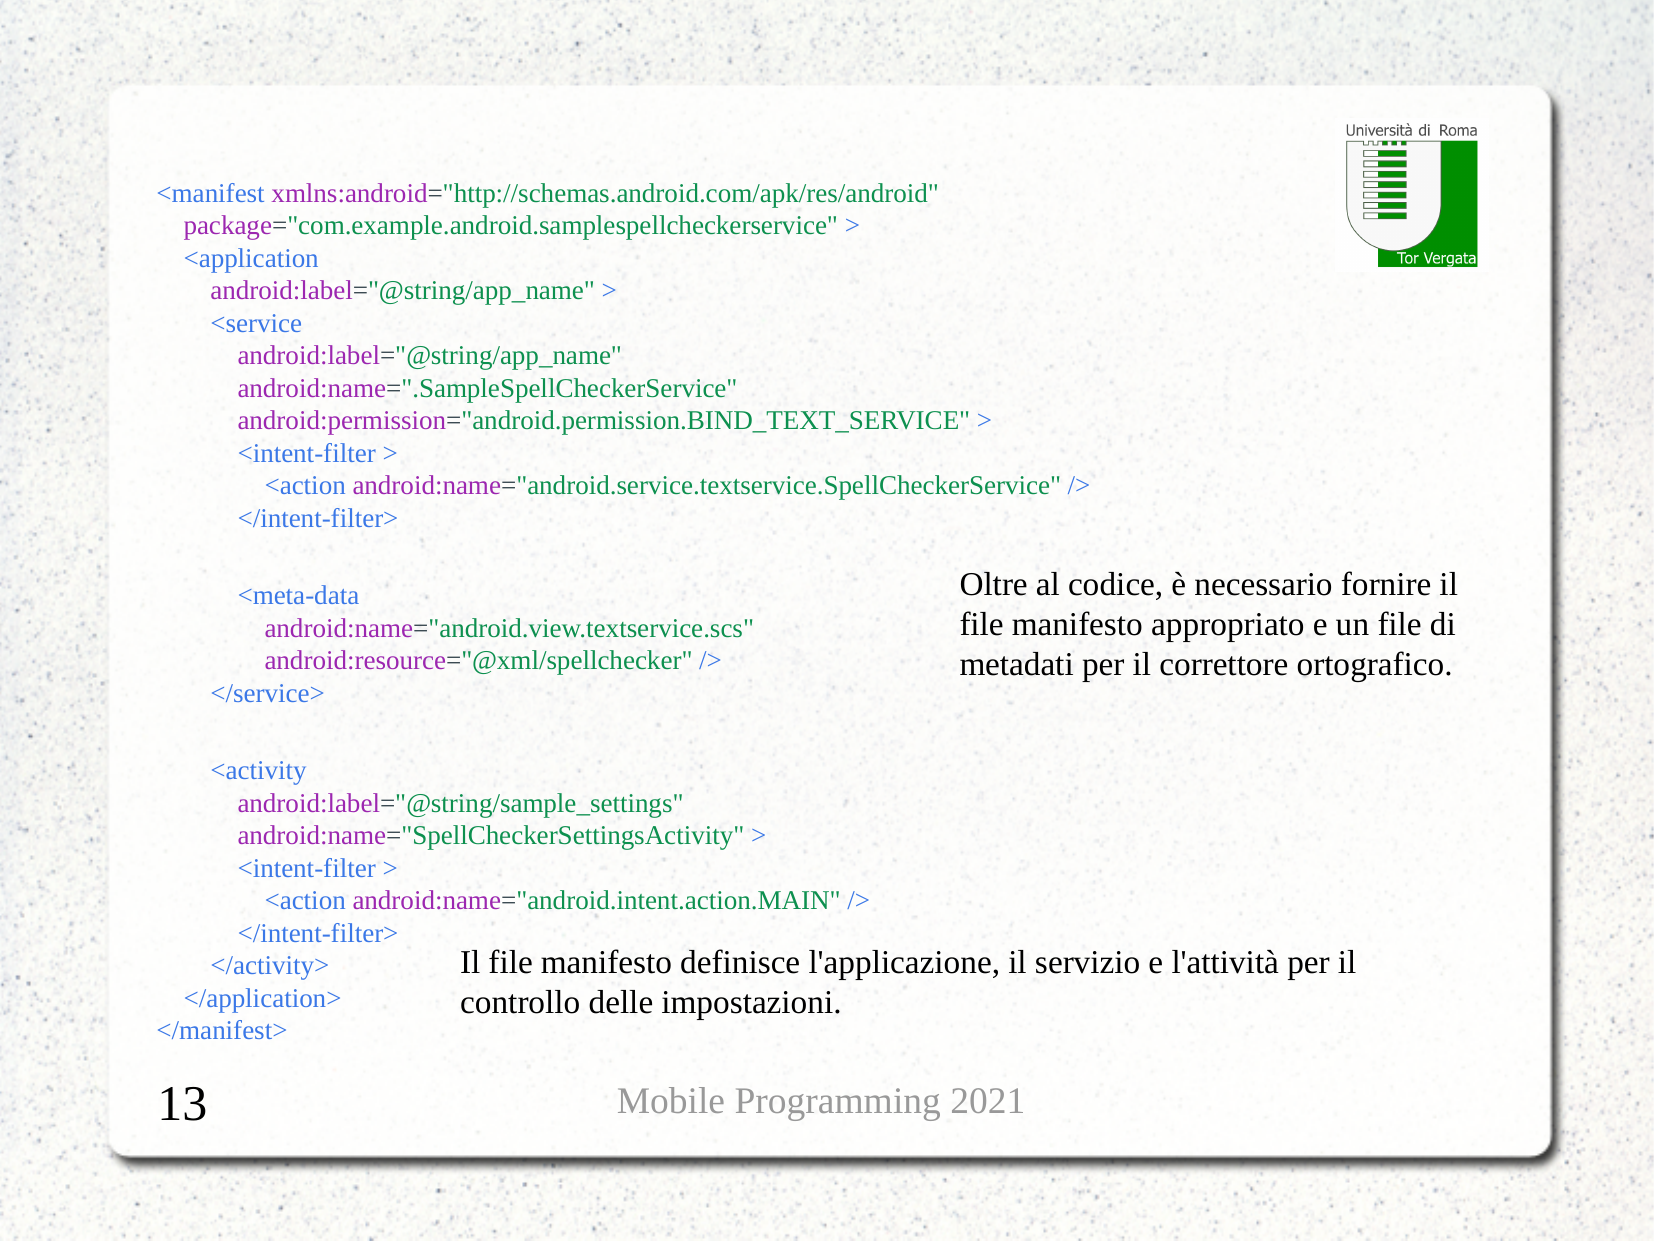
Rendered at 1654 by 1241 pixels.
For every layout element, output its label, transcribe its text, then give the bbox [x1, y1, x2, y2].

text_box Oltre al codice, è necessario fornire il file manifesto appropriato e un file di metadati per il correttore ortografico. [1111, 555, 1500, 690]
text_box 1 [142, 1062, 237, 1138]
text_box Il file manifesto definisce l'applicazione, il servizio e l'attività per il controllo delle impostazioni. [445, 933, 1418, 1028]
text_box Mobile Programming 2021 [603, 1075, 1040, 1121]
picture [0, 0, 1654, 1241]
text_box <manifest xmlns:android="http://schemas.android.com/apk/res/android" package="com.example.android.samplespellcheckerservice" > <application android:label="@string/app_name" > <service android:label="@string/app_name" android:name=".SampleSpellCheckerService" android:permission="android.permission.BIND_TEXT_SERVICE" > <intent-filter > <action android:name="android.service.textservice.SpellCheckerService" /> </intent-filter> <meta-data android:name="android.view.textservice.scs" android:resource="@xml/spellchecker" /> </service> <activity android:label="@string/sample_settings" android:name="SpellCheckerSettingsActivity" > <intent-filter > <action android:name="android.intent.action.MAIN" /> </intent-filter> </activity> </application> </manifest> [141, 167, 1111, 1053]
